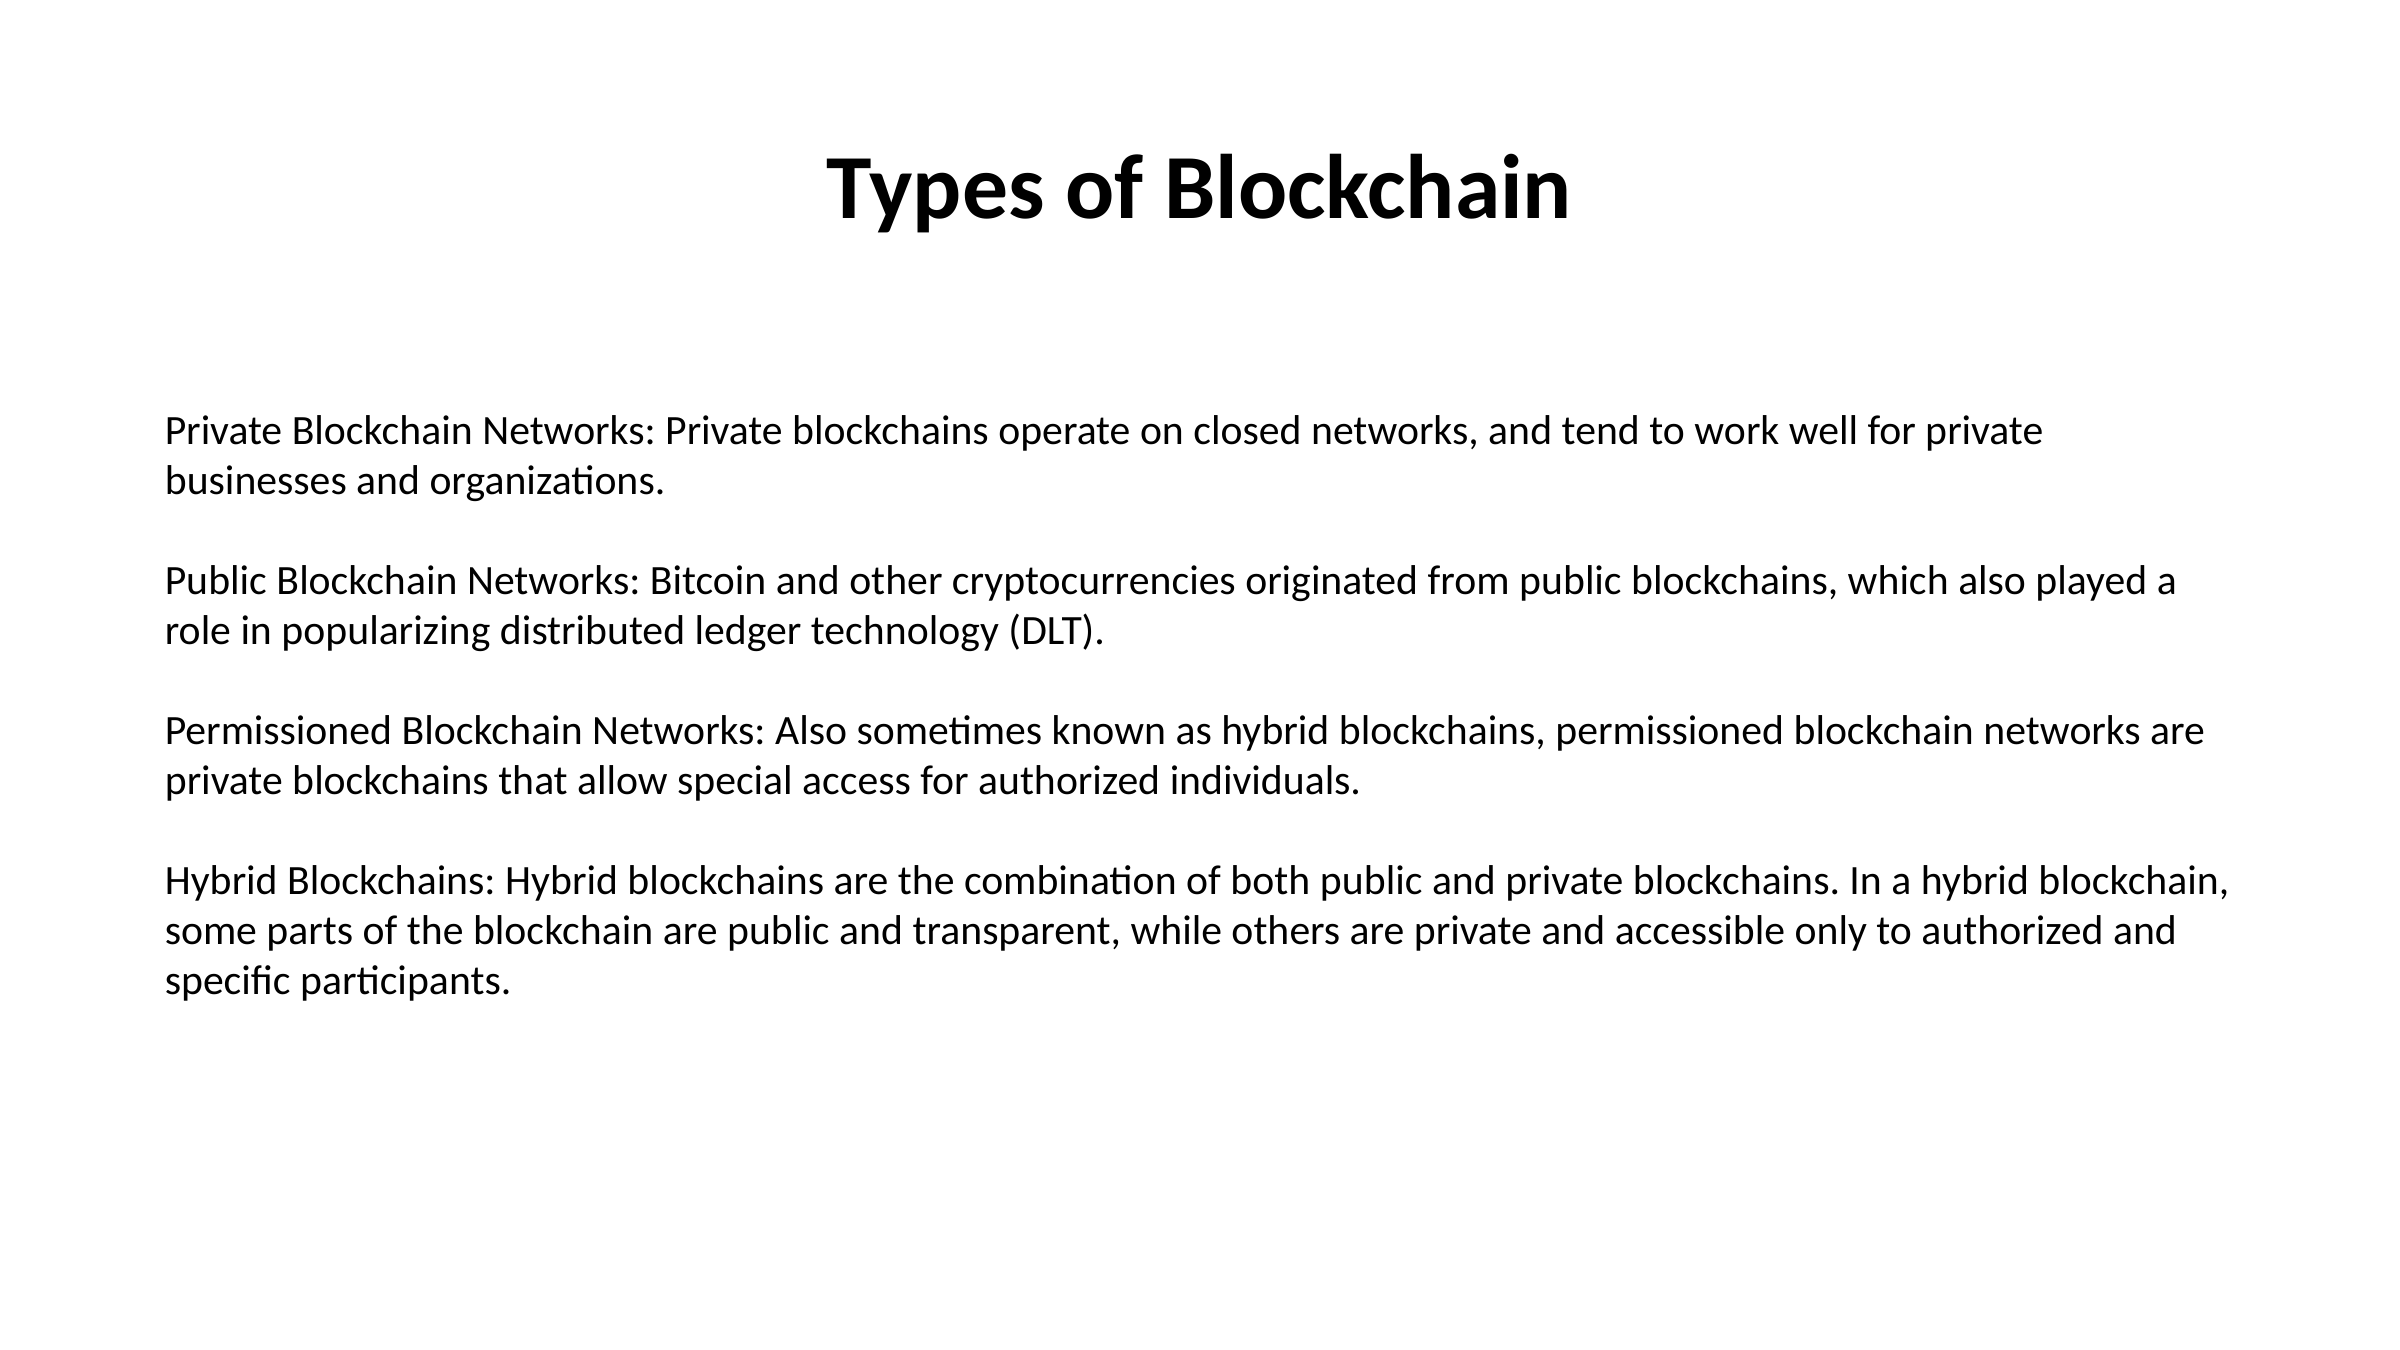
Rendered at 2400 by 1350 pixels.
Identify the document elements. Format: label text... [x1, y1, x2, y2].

text_box Private Blockchain Networks: Private blockchains operate on closed networks, and tend to work well for private businesses and organizations. Public Blockchain Networks: Bitcoin and other cryptocurrencies originated from public blockchains, which also played a role in popularizing distributed ledger technology (DLT). Permissioned Blockchain Networks: Also sometimes known as hybrid blockchains, permissioned blockchain networks are private blockchains that allow special access for authorized individuals. Hybrid Blockchains: Hybrid blockchains are the combination of both public and private blockchains. In a hybrid blockchain, some parts of the blockchain are public and transparent, while others are private and accessible only to authorized and specific participants. [149, 300, 2250, 1010]
text_box Types of Blockchain [811, 74, 1588, 245]
